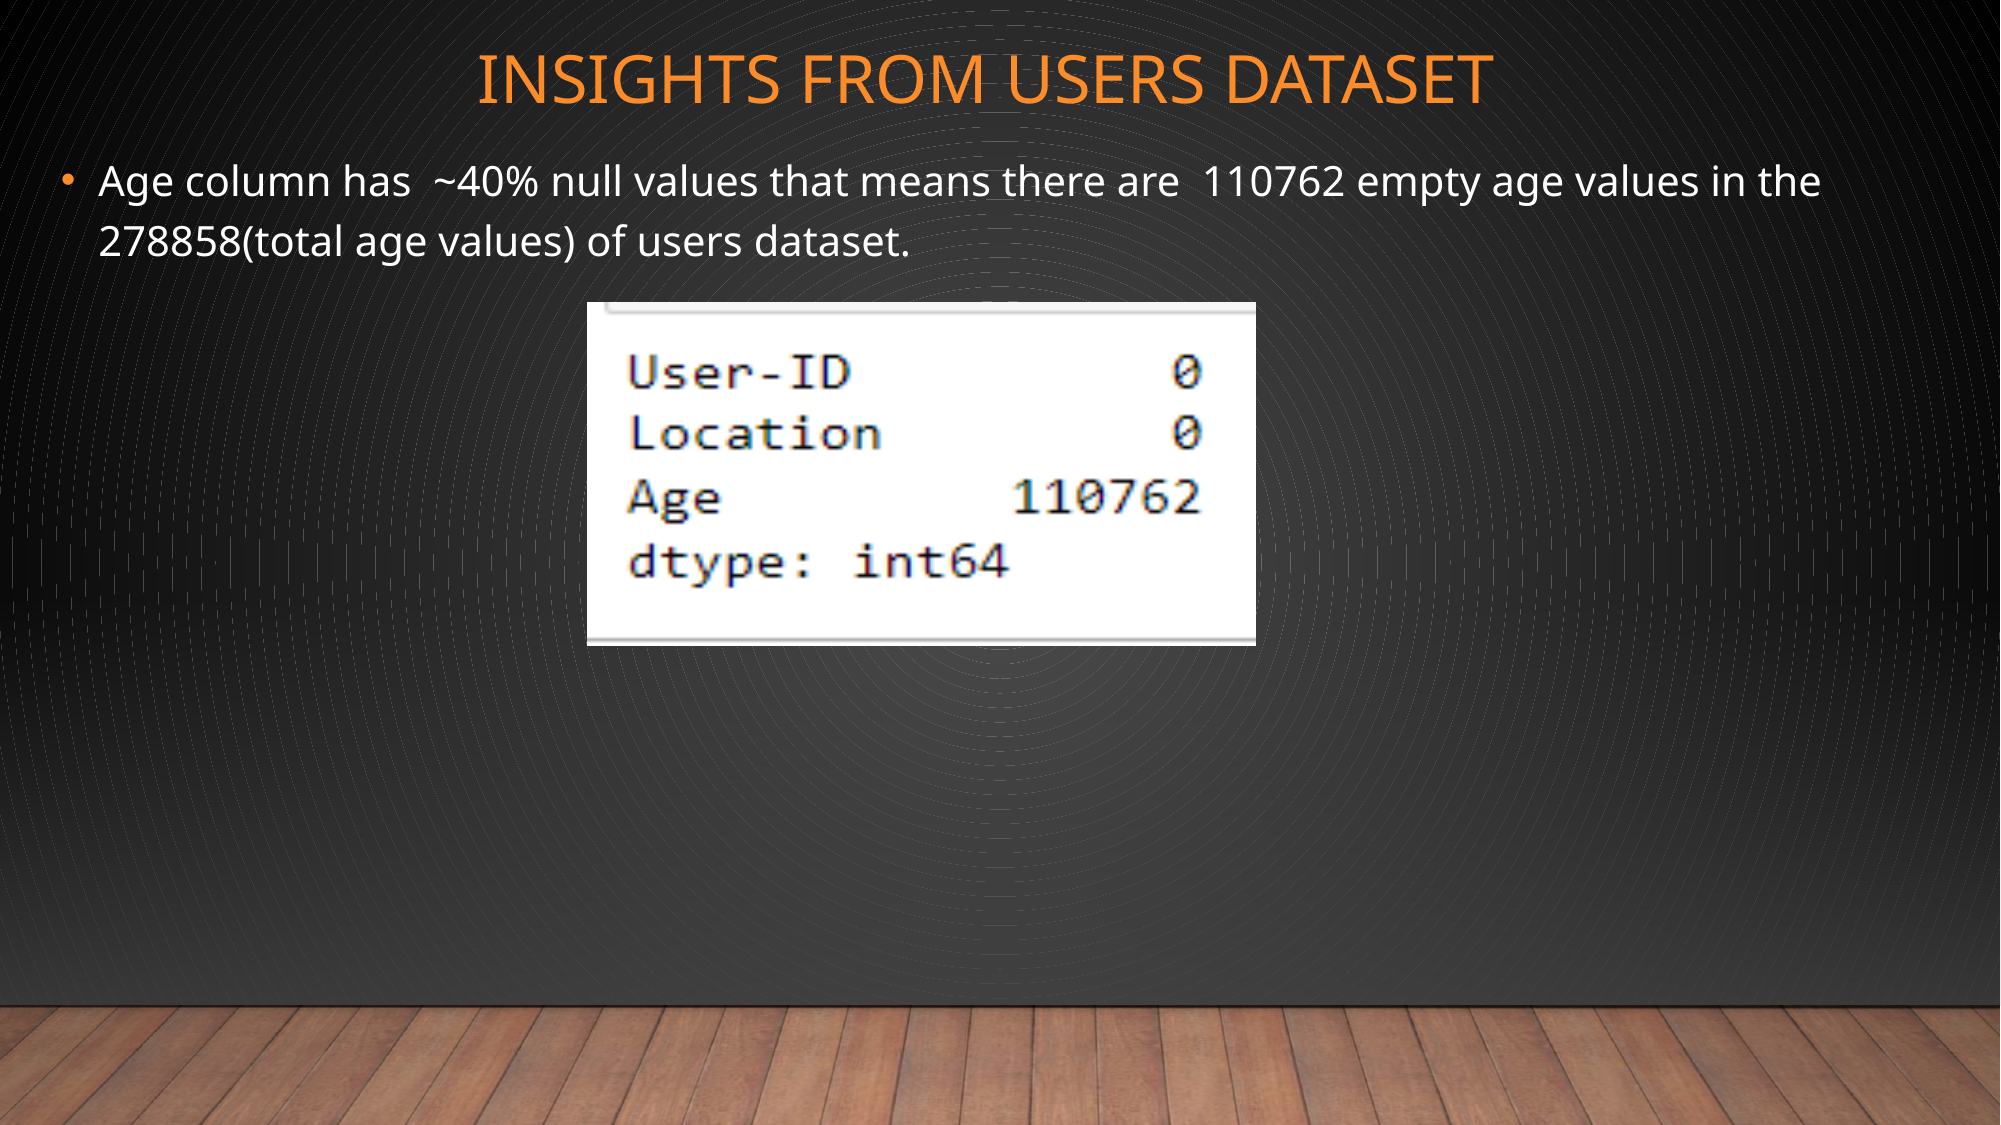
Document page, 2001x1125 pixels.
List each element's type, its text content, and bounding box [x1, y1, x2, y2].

picture [0, 1005, 2000, 1125]
list Age column has ~40% null values that means there are 110762 empty age values in the 278858(total age values) of users dataset. [45, 136, 1938, 946]
title INSIGHTS FROM USERS DATASET [211, 27, 1763, 136]
picture [586, 302, 1257, 646]
